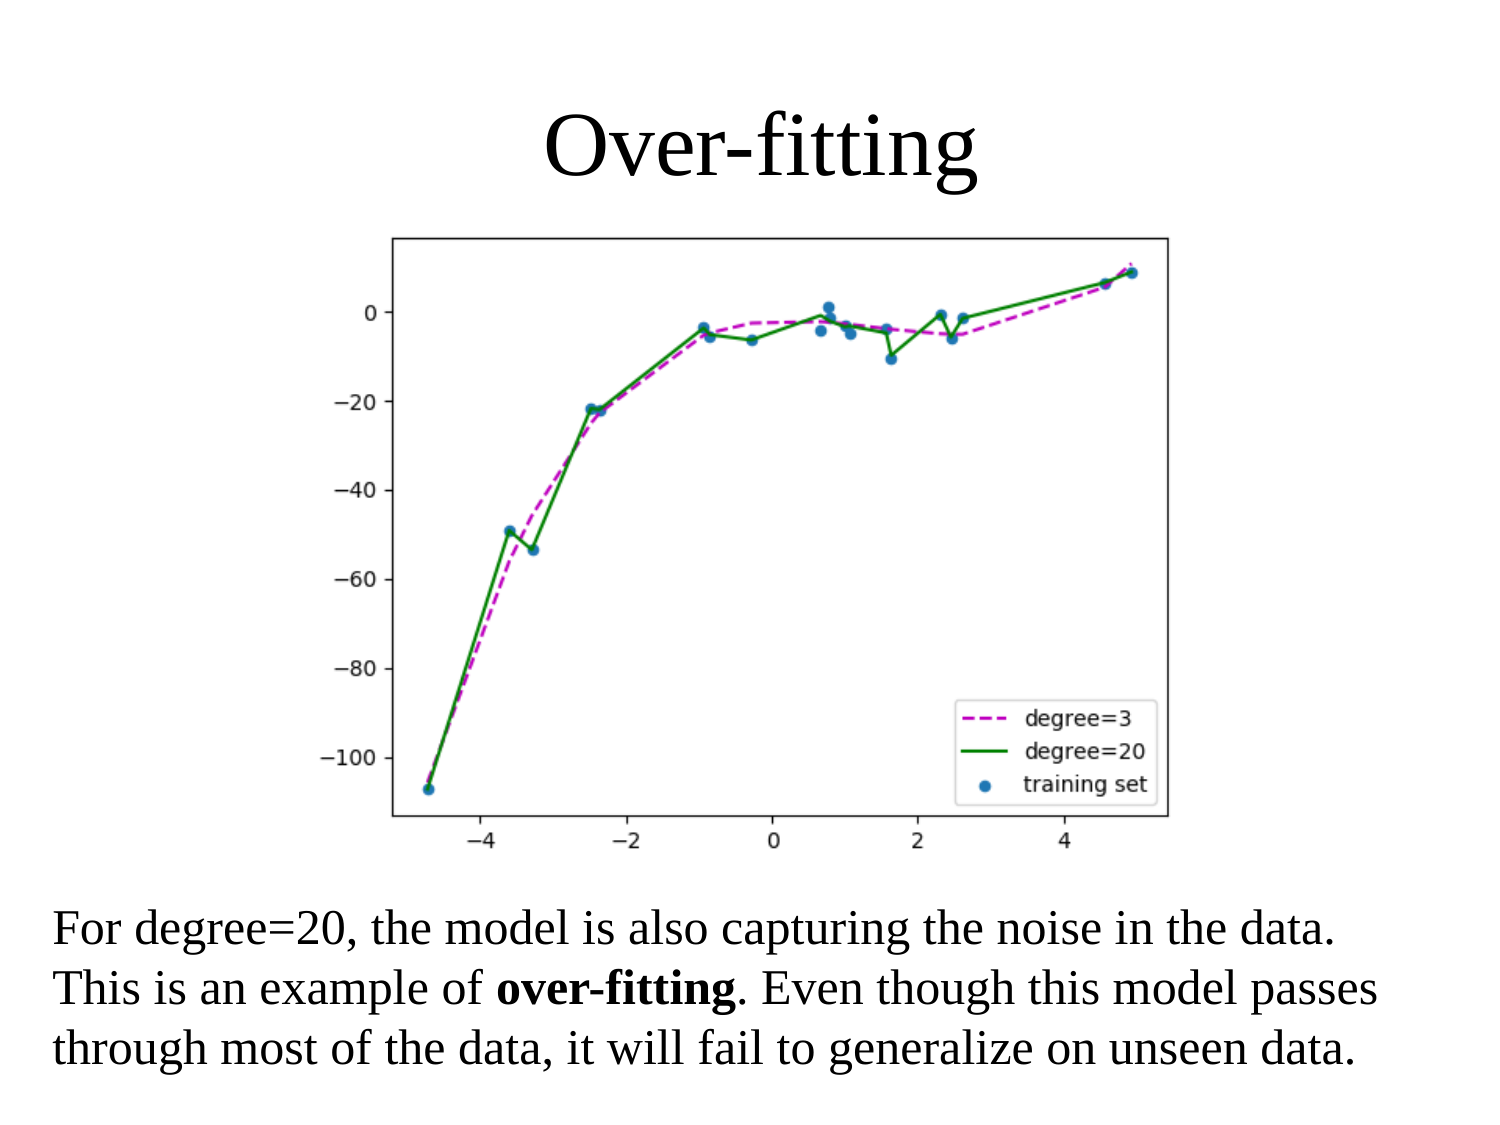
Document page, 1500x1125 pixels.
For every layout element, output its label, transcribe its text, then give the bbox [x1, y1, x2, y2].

title Over-fitting [75, 45, 1425, 233]
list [299, 199, 1230, 887]
text_box For degree=20, the model is also capturing the noise in the data. This is an example of over-fitting. Even though this model passes through most of the data, it will fail to generalize on unseen data. [37, 887, 1400, 1083]
